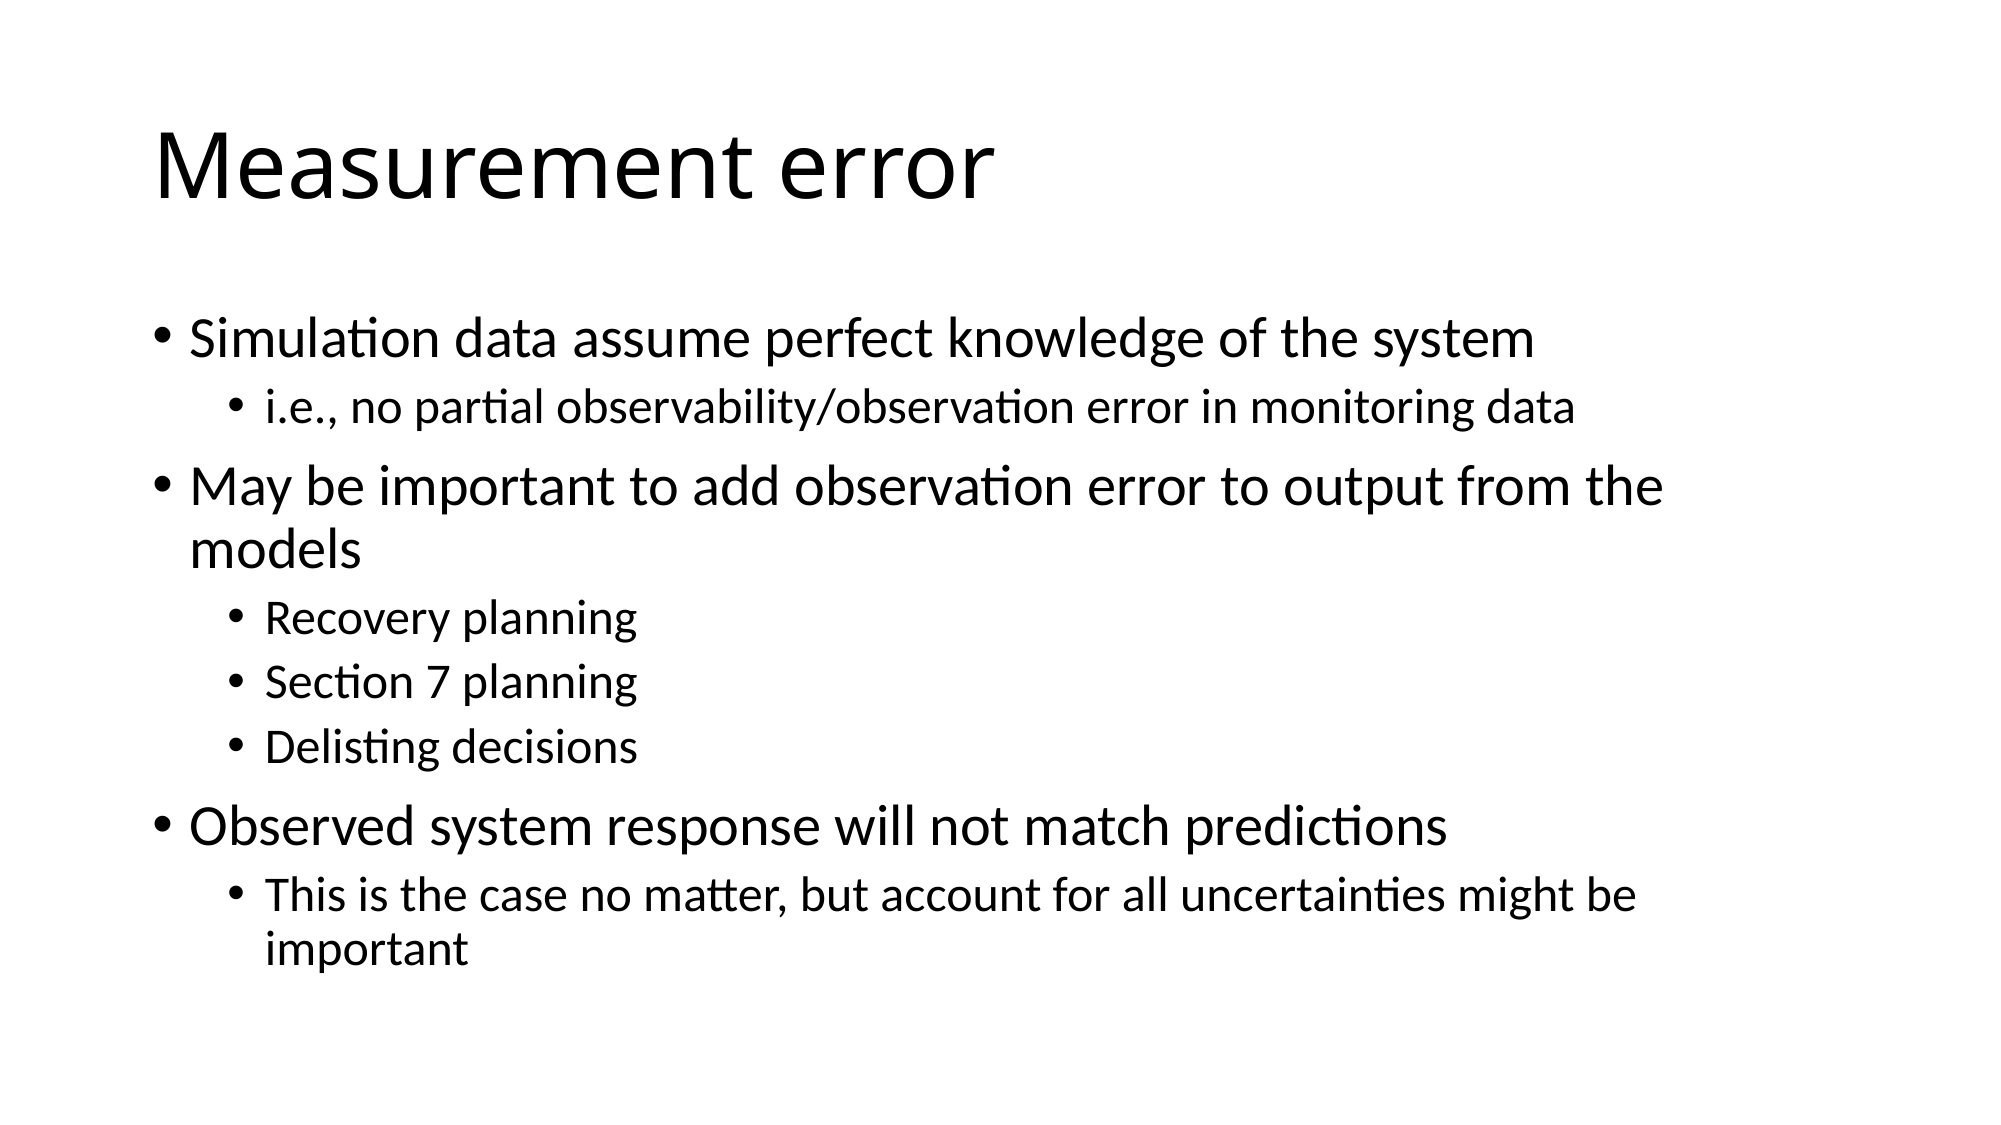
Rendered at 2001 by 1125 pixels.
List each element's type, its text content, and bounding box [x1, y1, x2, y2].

title Measurement error [137, 59, 1863, 278]
list Simulation data assume perfect knowledge of the system i.e., no partial observability/observation error in monitoring data May be important to add observation error to output from the models Recovery planning Section 7 planning Delisting decisions Observed system response will not match predictions This is the case no matter, but account for all uncertainties might be important [137, 299, 1863, 1014]
